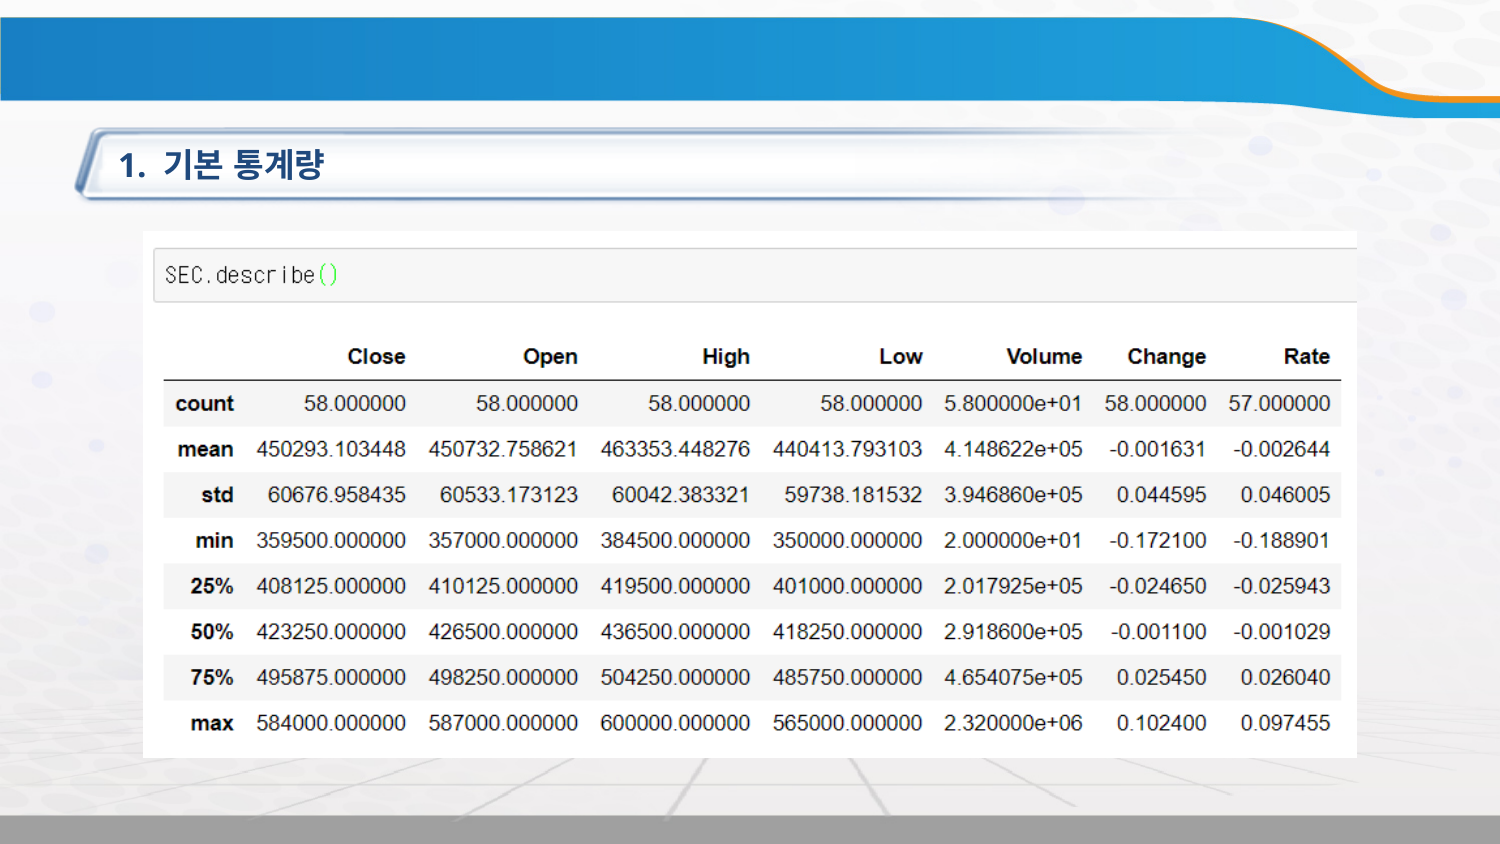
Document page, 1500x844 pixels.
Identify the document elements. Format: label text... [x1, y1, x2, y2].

picture [0, 0, 1500, 844]
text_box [74, 126, 1289, 208]
text_box 6. 주가정보 기본 통계량 알아보기 [29, 0, 1175, 103]
